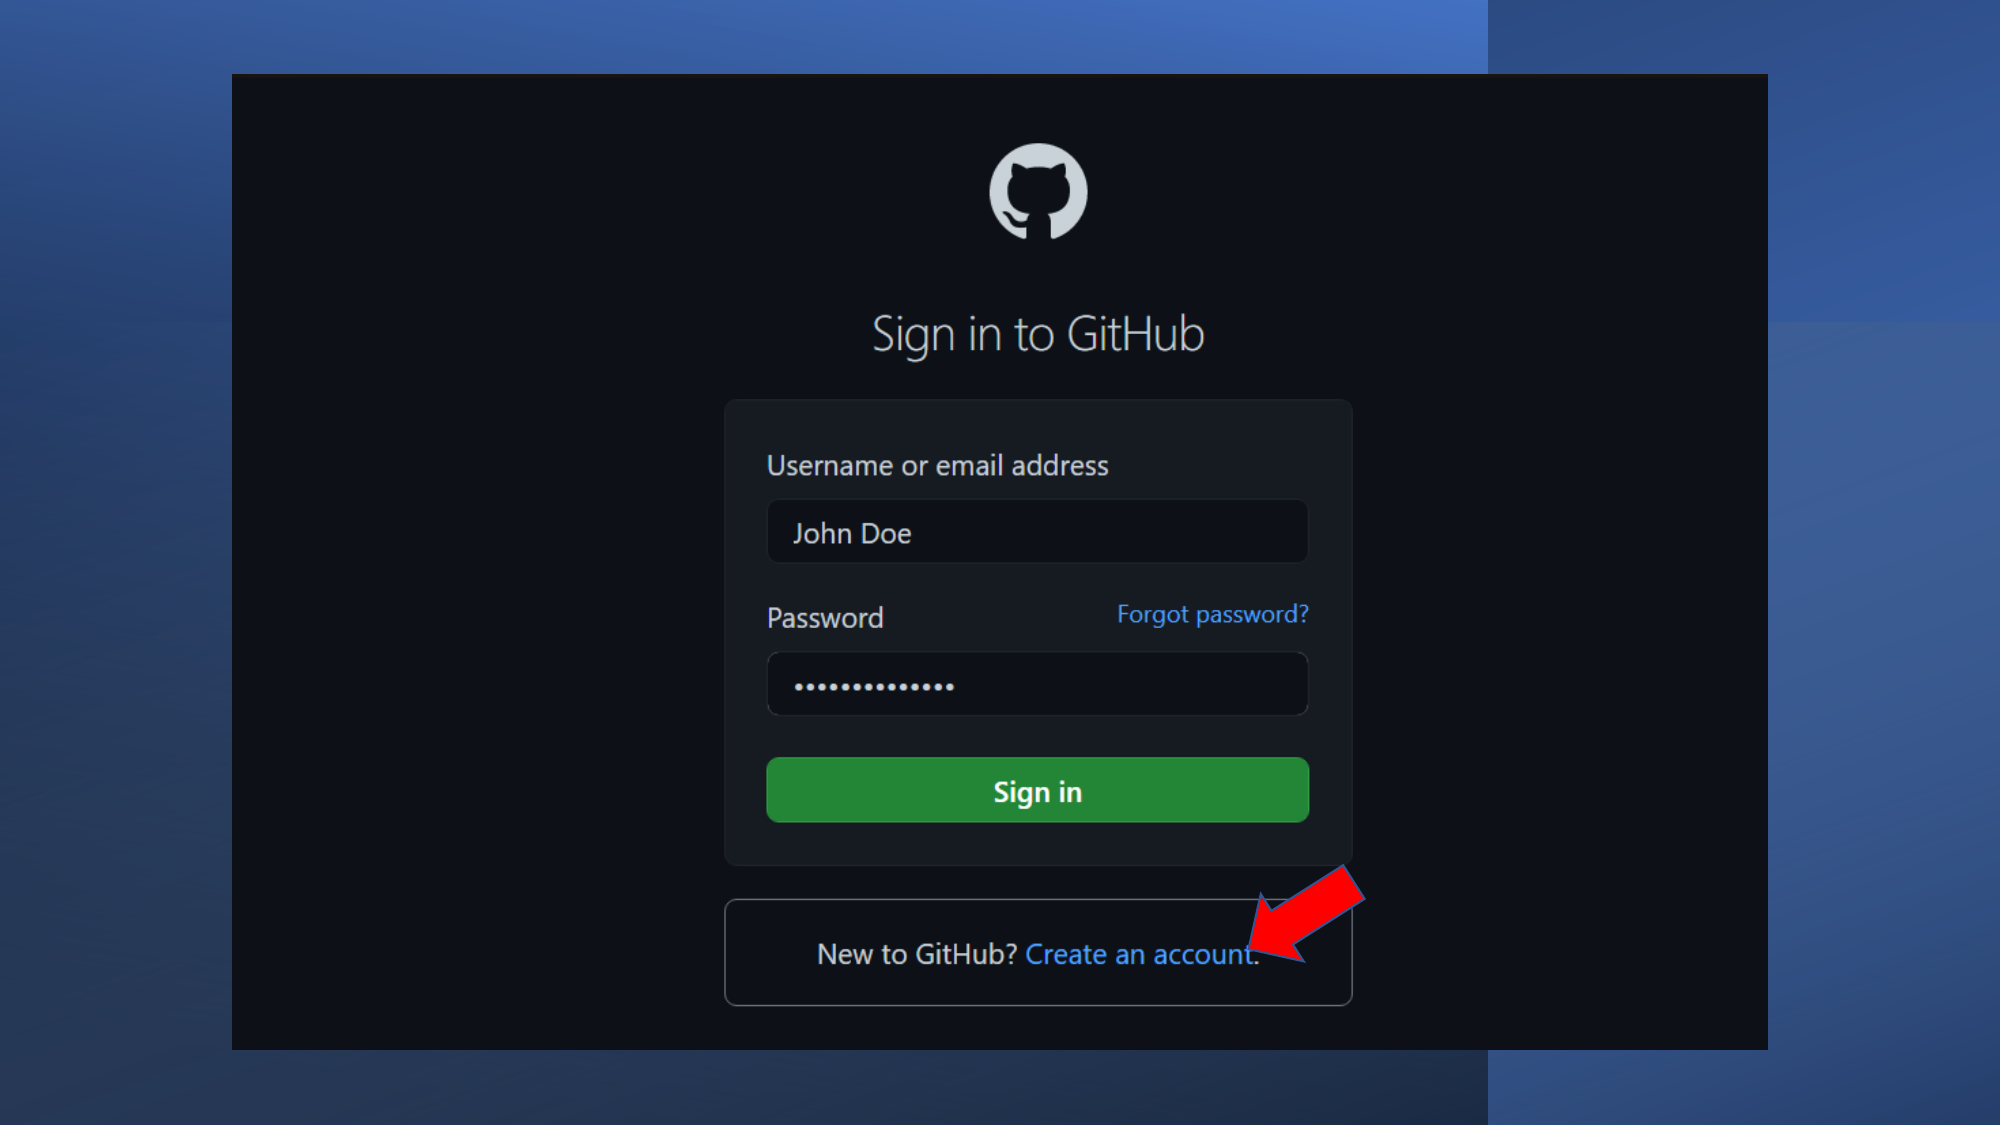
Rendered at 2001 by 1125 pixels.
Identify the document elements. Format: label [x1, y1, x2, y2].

text_box [0, 321, 2000, 1125]
text_box [0, 0, 1489, 321]
text_box [1489, 0, 2000, 321]
list [232, 74, 1768, 1050]
